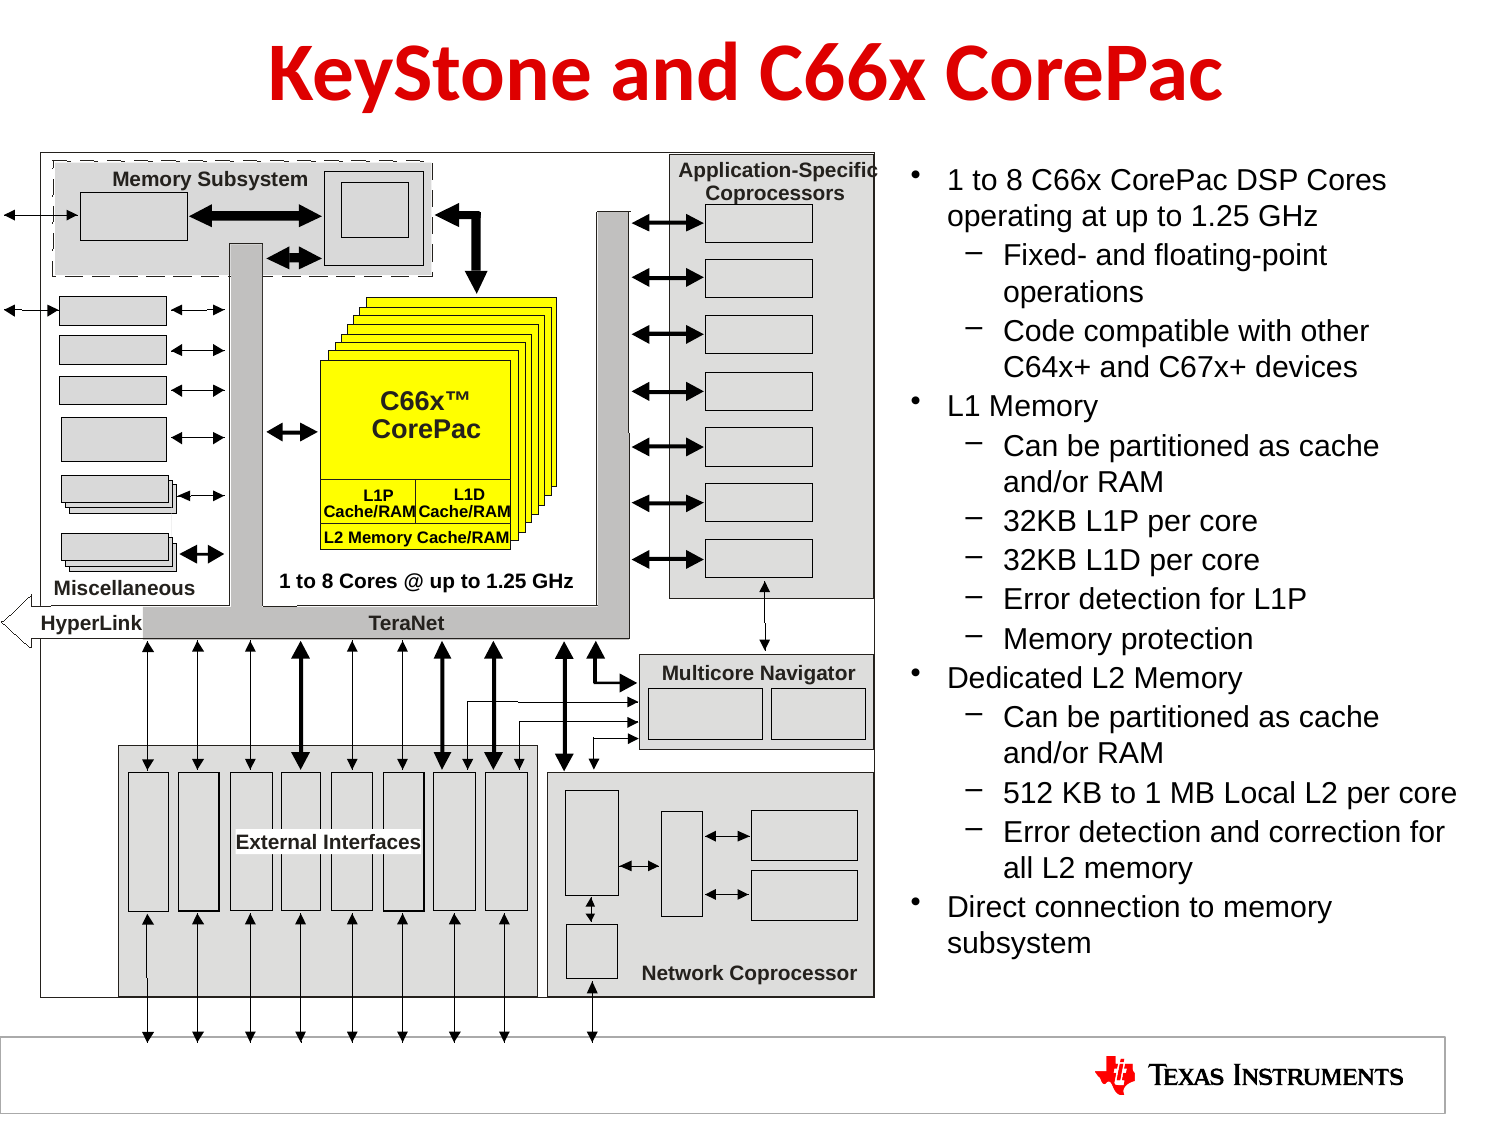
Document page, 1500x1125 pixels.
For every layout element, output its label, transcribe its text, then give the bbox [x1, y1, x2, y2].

picture [1095, 1056, 1403, 1095]
title KeyStone and C66x CorePac [71, 12, 1422, 138]
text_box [0, 149, 880, 1044]
list 1 to 8 C66x CorePac DSP Cores operating at up to 1.25 GHz Fixed- and floating-point operations Code compatible with other C64x+ and C67x+ devices L1 Memory Can be partitioned as cache and/or RAM 32KB L1P per core 32KB L1D per core Error detection for L1P Memory protection Dedicated L2 Memory Can be partitioned as cache and/or RAM 512 KB to 1 MB Local L2 per core Error detection and correction for all L2 memory Direct connection to memory subsystem [895, 152, 1475, 999]
